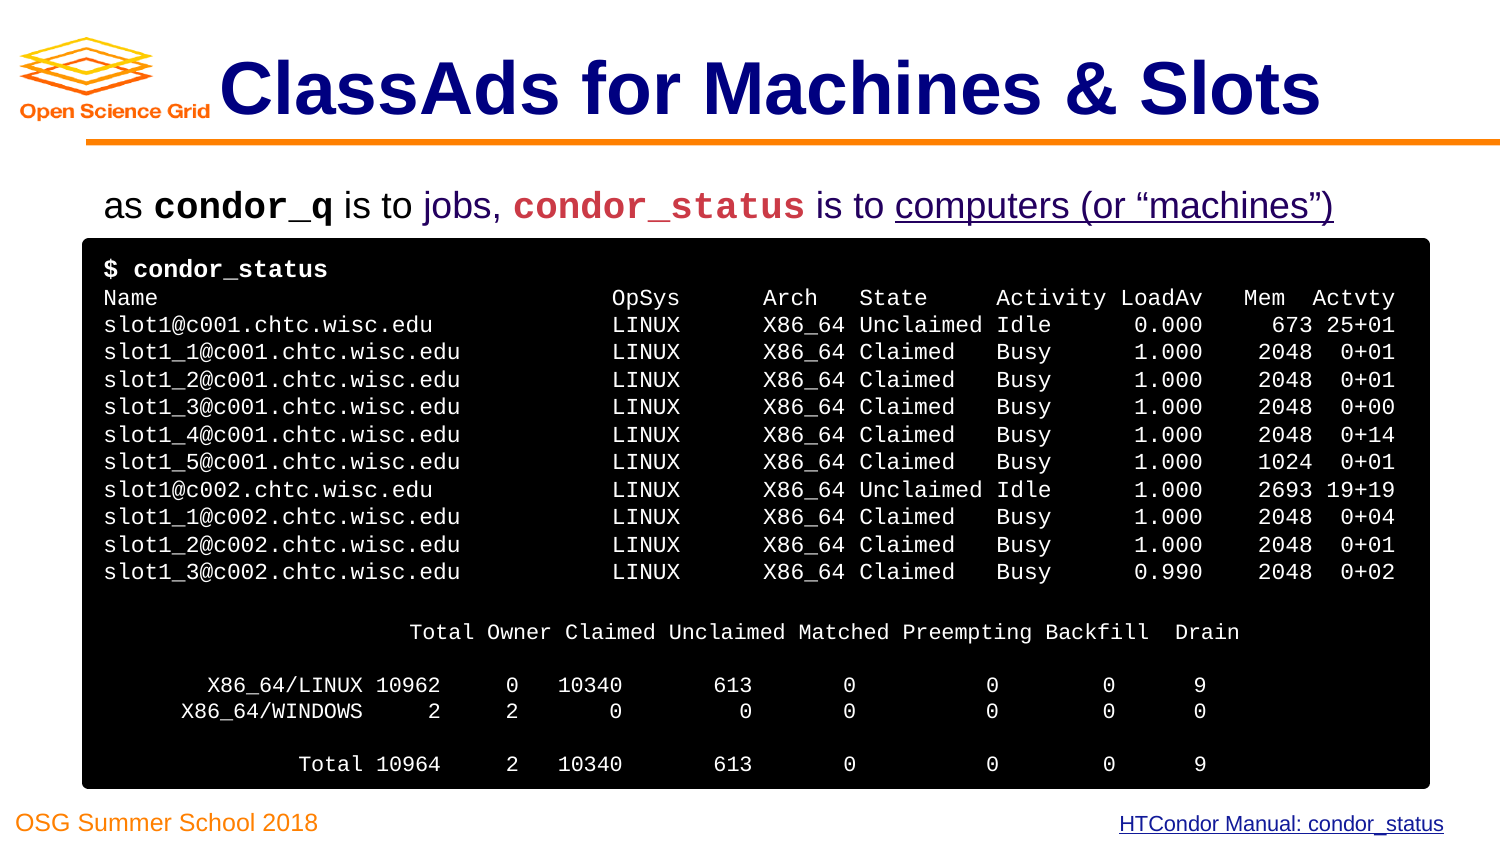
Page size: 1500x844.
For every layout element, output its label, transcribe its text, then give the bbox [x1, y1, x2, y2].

picture [0, 20, 201, 134]
title ClassAds for Machines & Slots [201, 14, 1342, 155]
text_box $ condor_status Name OpSys Arch State Activity LoadAv Mem Actvty slot1@c001.chtc.wisc.edu LINUX X86_64 Unclaimed Idle 0.000 673 25+01 slot1_1@c001.chtc.wisc.edu LINUX X86_64 Claimed Busy 1.000 2048 0+01 slot1_2@c001.chtc.wisc.edu LINUX X86_64 Claimed Busy 1.000 2048 0+01 slot1_3@c001.chtc.wisc.edu LINUX X86_64 Claimed Busy 1.000 2048 0+00 slot1_4@c001.chtc.wisc.edu LINUX X86_64 Claimed Busy 1.000 2048 0+14 slot1_5@c001.chtc.wisc.edu LINUX X86_64 Claimed Busy 1.000 1024 0+01 slot1@c002.chtc.wisc.edu LINUX X86_64 Unclaimed Idle 1.000 2693 19+19 slot1_1@c002.chtc.wisc.edu LINUX X86_64 Claimed Busy 1.000 2048 0+04 slot1_2@c002.chtc.wisc.edu LINUX X86_64 Claimed Busy 1.000 2048 0+01 slot1_3@c002.chtc.wisc.edu LINUX X86_64 Claimed Busy 0.990 2048 0+02 [88, 244, 1424, 610]
list as condor_q is to jobs, condor_status is to computers (or “machines”) [88, 173, 1424, 244]
text_box HTCondor Manual: condor_status [1057, 802, 1460, 844]
text_box Total Owner Claimed Unclaimed Matched Preempting Backfill Drain X86_64/LINUX 10962 0 10340 613 0 0 0 9 X86_64/WINDOWS 2 2 0 0 0 0 0 0 Total 10964 2 10340 613 0 0 0 9 [88, 610, 1424, 783]
